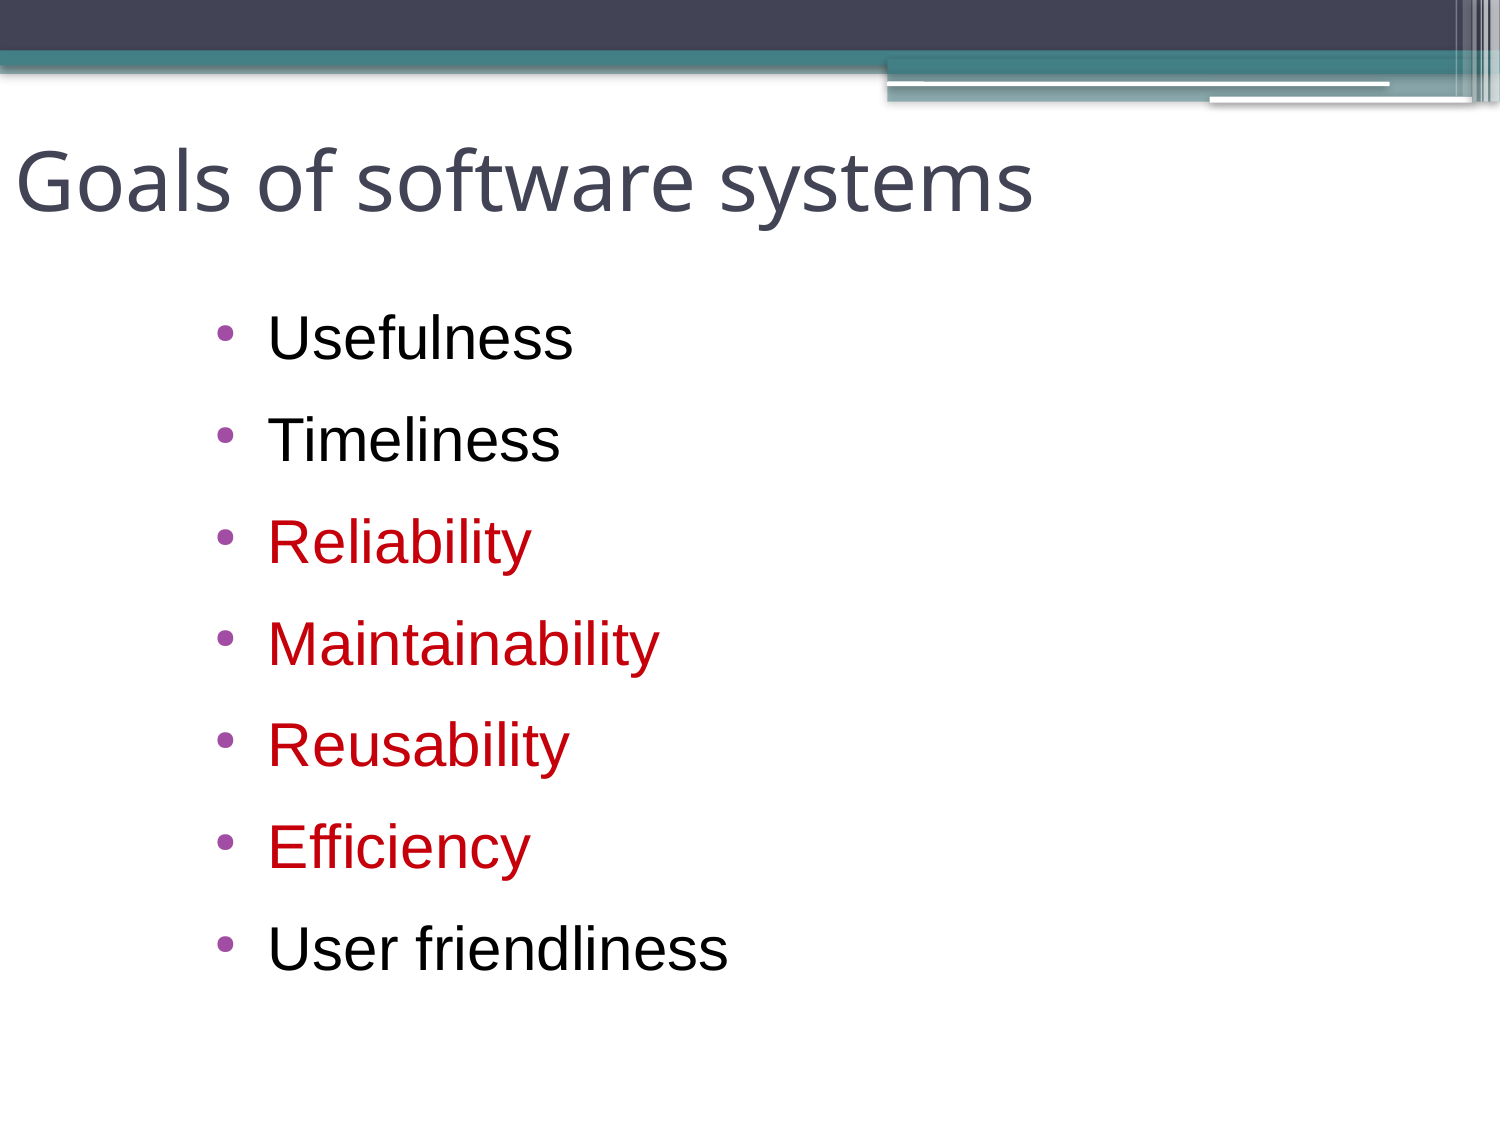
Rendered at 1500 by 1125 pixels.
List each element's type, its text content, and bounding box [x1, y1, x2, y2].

title Goals of software systems [0, 76, 1260, 280]
list Usefulness Timeliness Reliability Maintainability Reusability Efficiency User friendliness [182, 290, 1500, 991]
